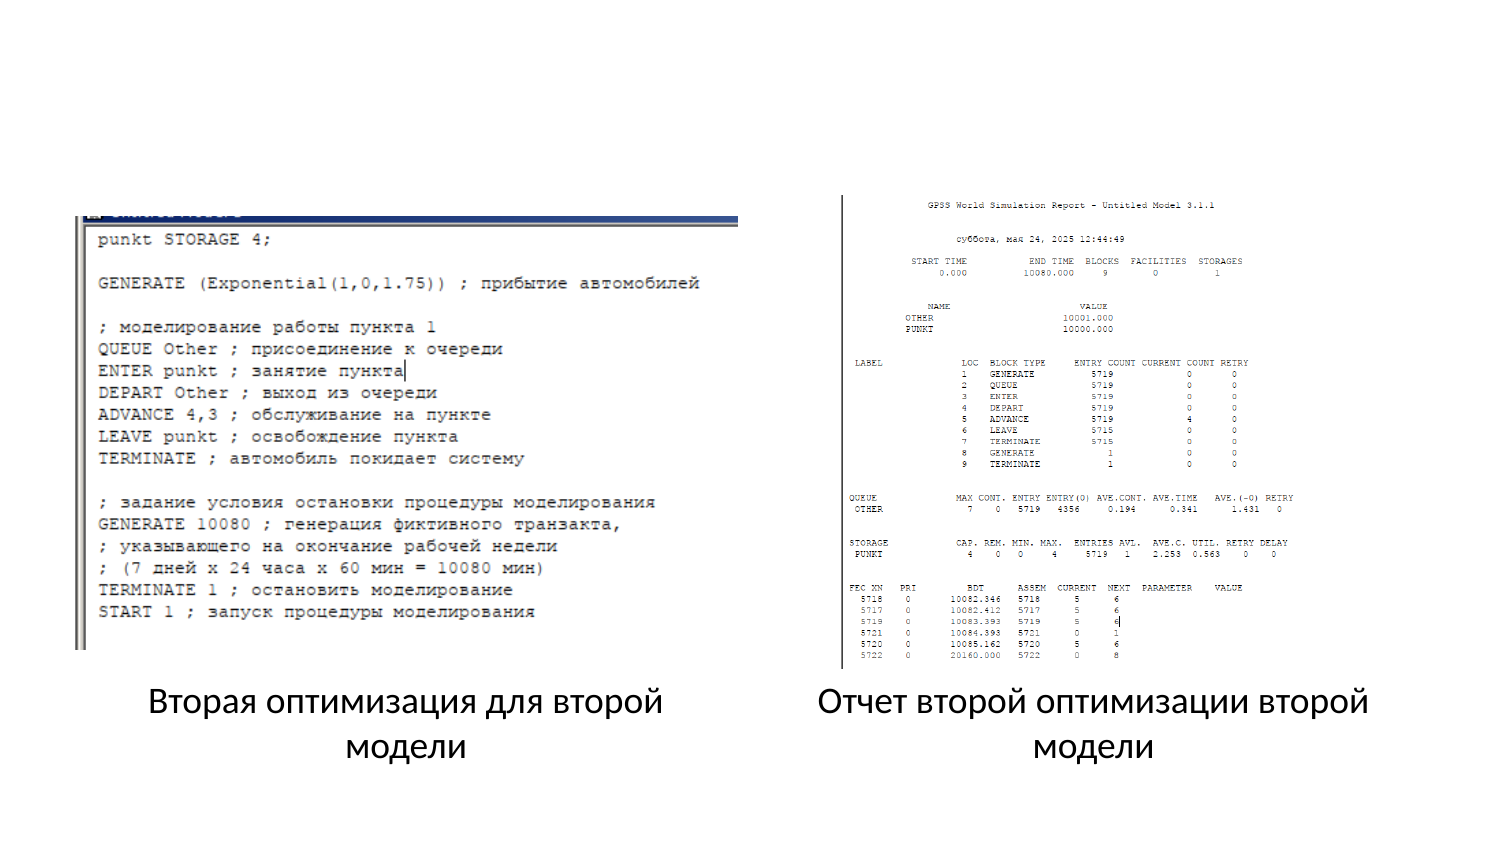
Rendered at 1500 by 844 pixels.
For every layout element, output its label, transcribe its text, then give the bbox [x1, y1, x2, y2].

text_box Вторая оптимизация для второй модели [74, 668, 738, 753]
picture [74, 216, 738, 651]
text_box Отчет второй оптимизации второй модели [762, 668, 1425, 753]
picture [841, 195, 1347, 669]
